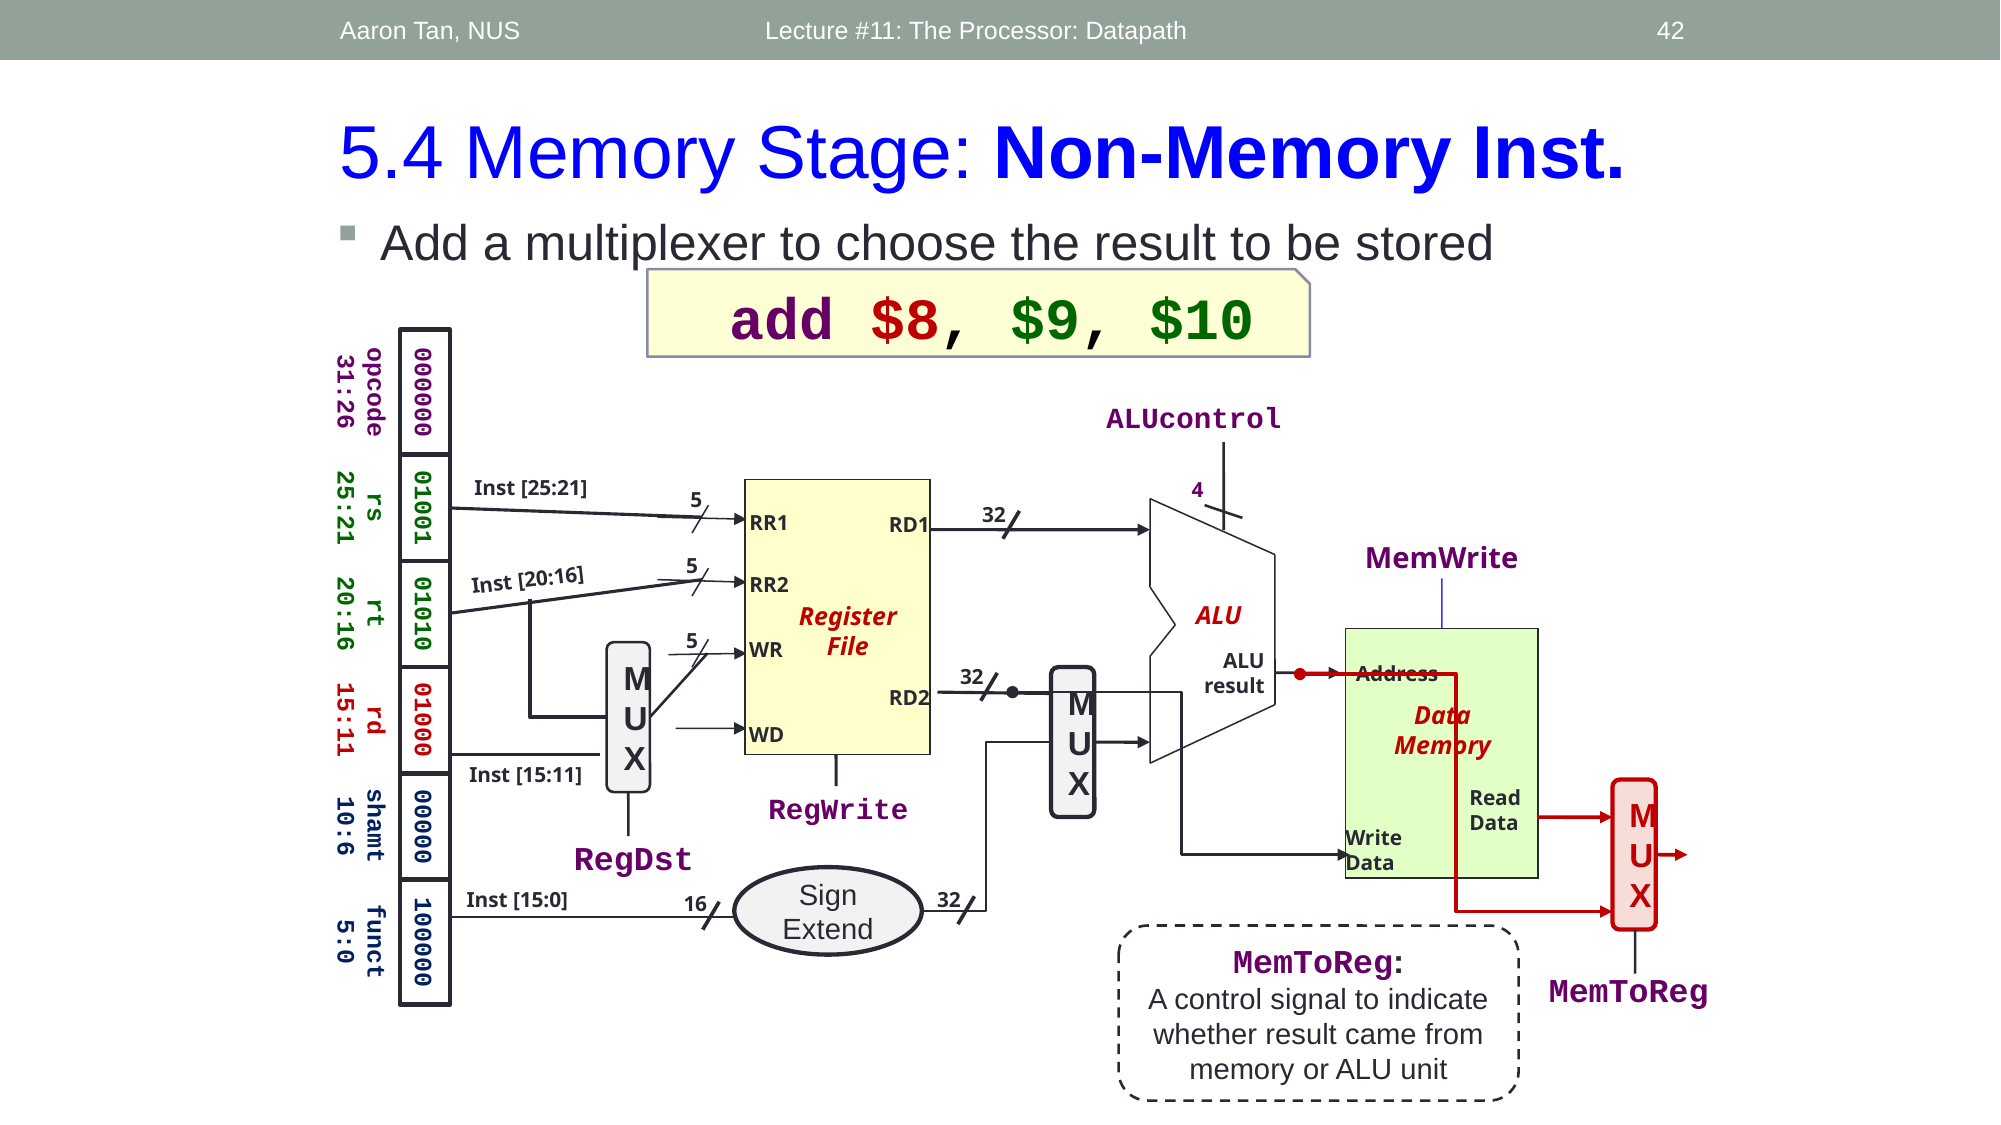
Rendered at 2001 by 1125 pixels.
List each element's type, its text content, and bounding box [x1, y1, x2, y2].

slide_number Aaron Tan, NUS [324, 3, 800, 57]
text_box 5.4 Memory Stage: Non-Memory Inst. [324, 96, 1700, 202]
text_box Add a multiplexer to choose the result to be stored [321, 202, 1672, 303]
text_box MemToReg: A control signal to indicate whether result came from memory or ALU unit [1116, 1026, 1521, 1103]
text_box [945, 655, 999, 701]
text_box add $8, $9, $10 [645, 267, 1312, 326]
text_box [324, 329, 1726, 1018]
footer Lecture #11: The Processor: Datapath [800, 3, 1558, 57]
slide_number 42 [1558, 3, 1700, 57]
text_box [967, 493, 1021, 539]
